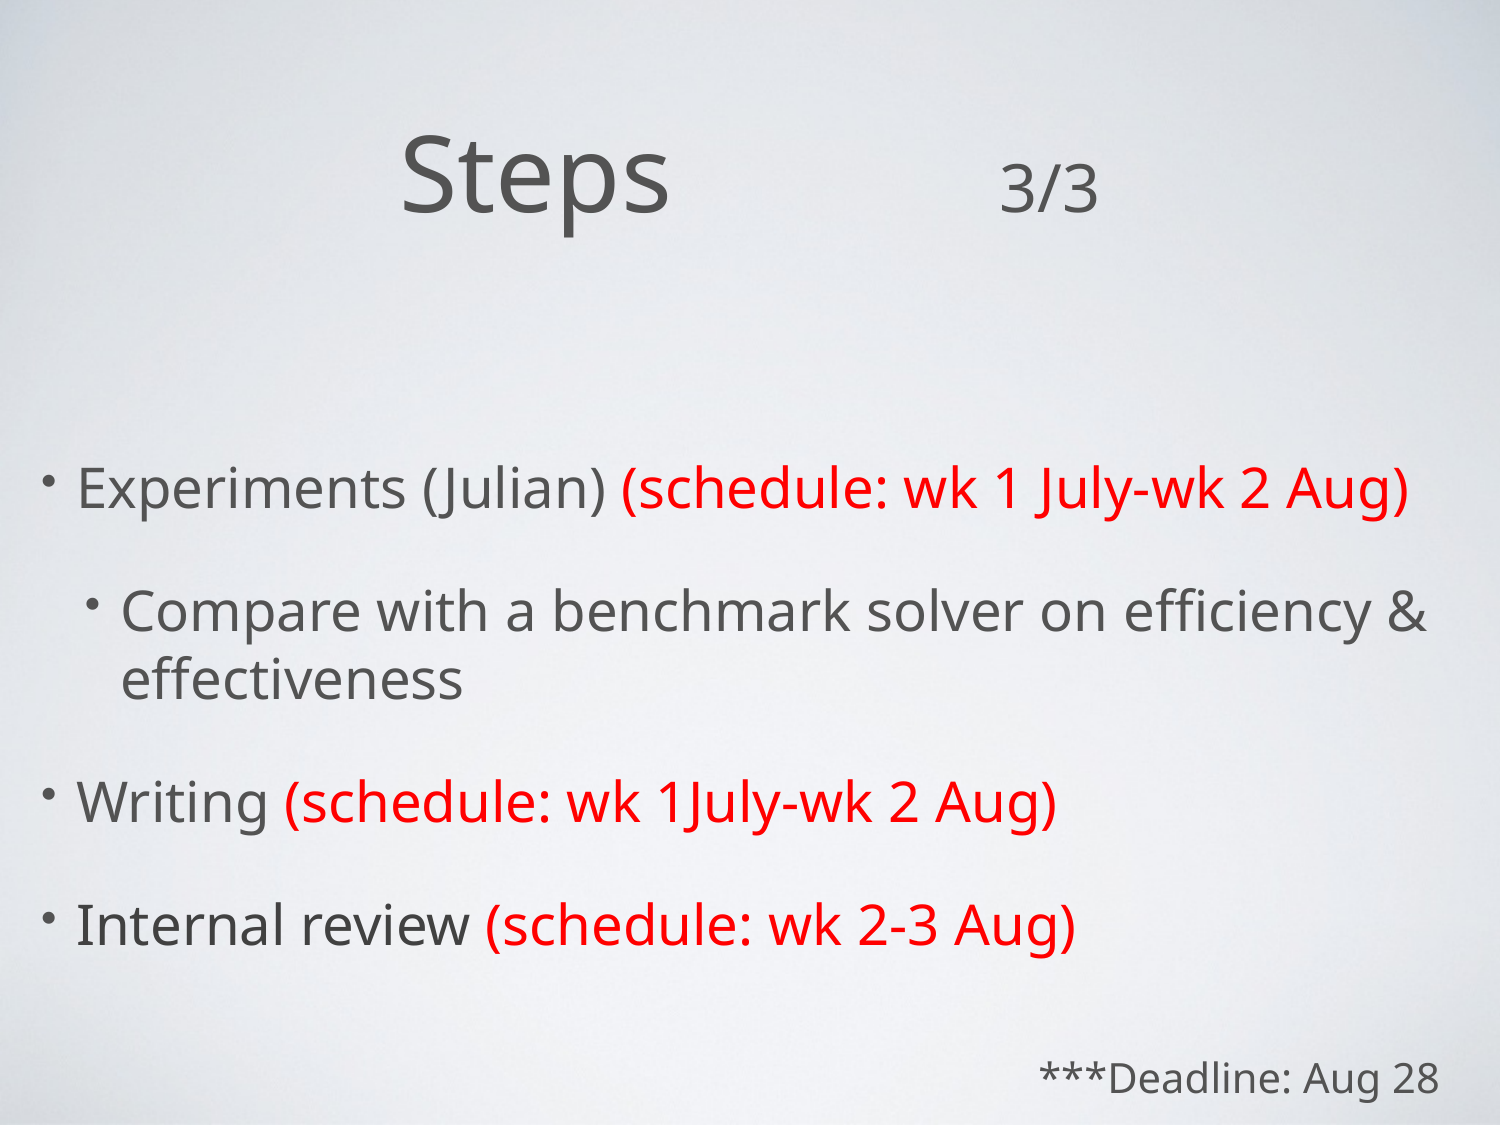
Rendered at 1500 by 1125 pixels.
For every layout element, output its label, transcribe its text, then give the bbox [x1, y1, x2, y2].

picture [0, 0, 1500, 1125]
list Experiments (Julian) (schedule: wk 1 July-wk 2 Aug) Compare with a benchmark solver on efficiency & effectiveness Writing (schedule: wk 1July-wk 2 Aug) Internal review (schedule: wk 2-3 Aug) [40, 367, 1460, 1042]
title Steps 3/3 [40, 28, 1460, 312]
text_box ***Deadline: Aug 28 [997, 1043, 1482, 1110]
